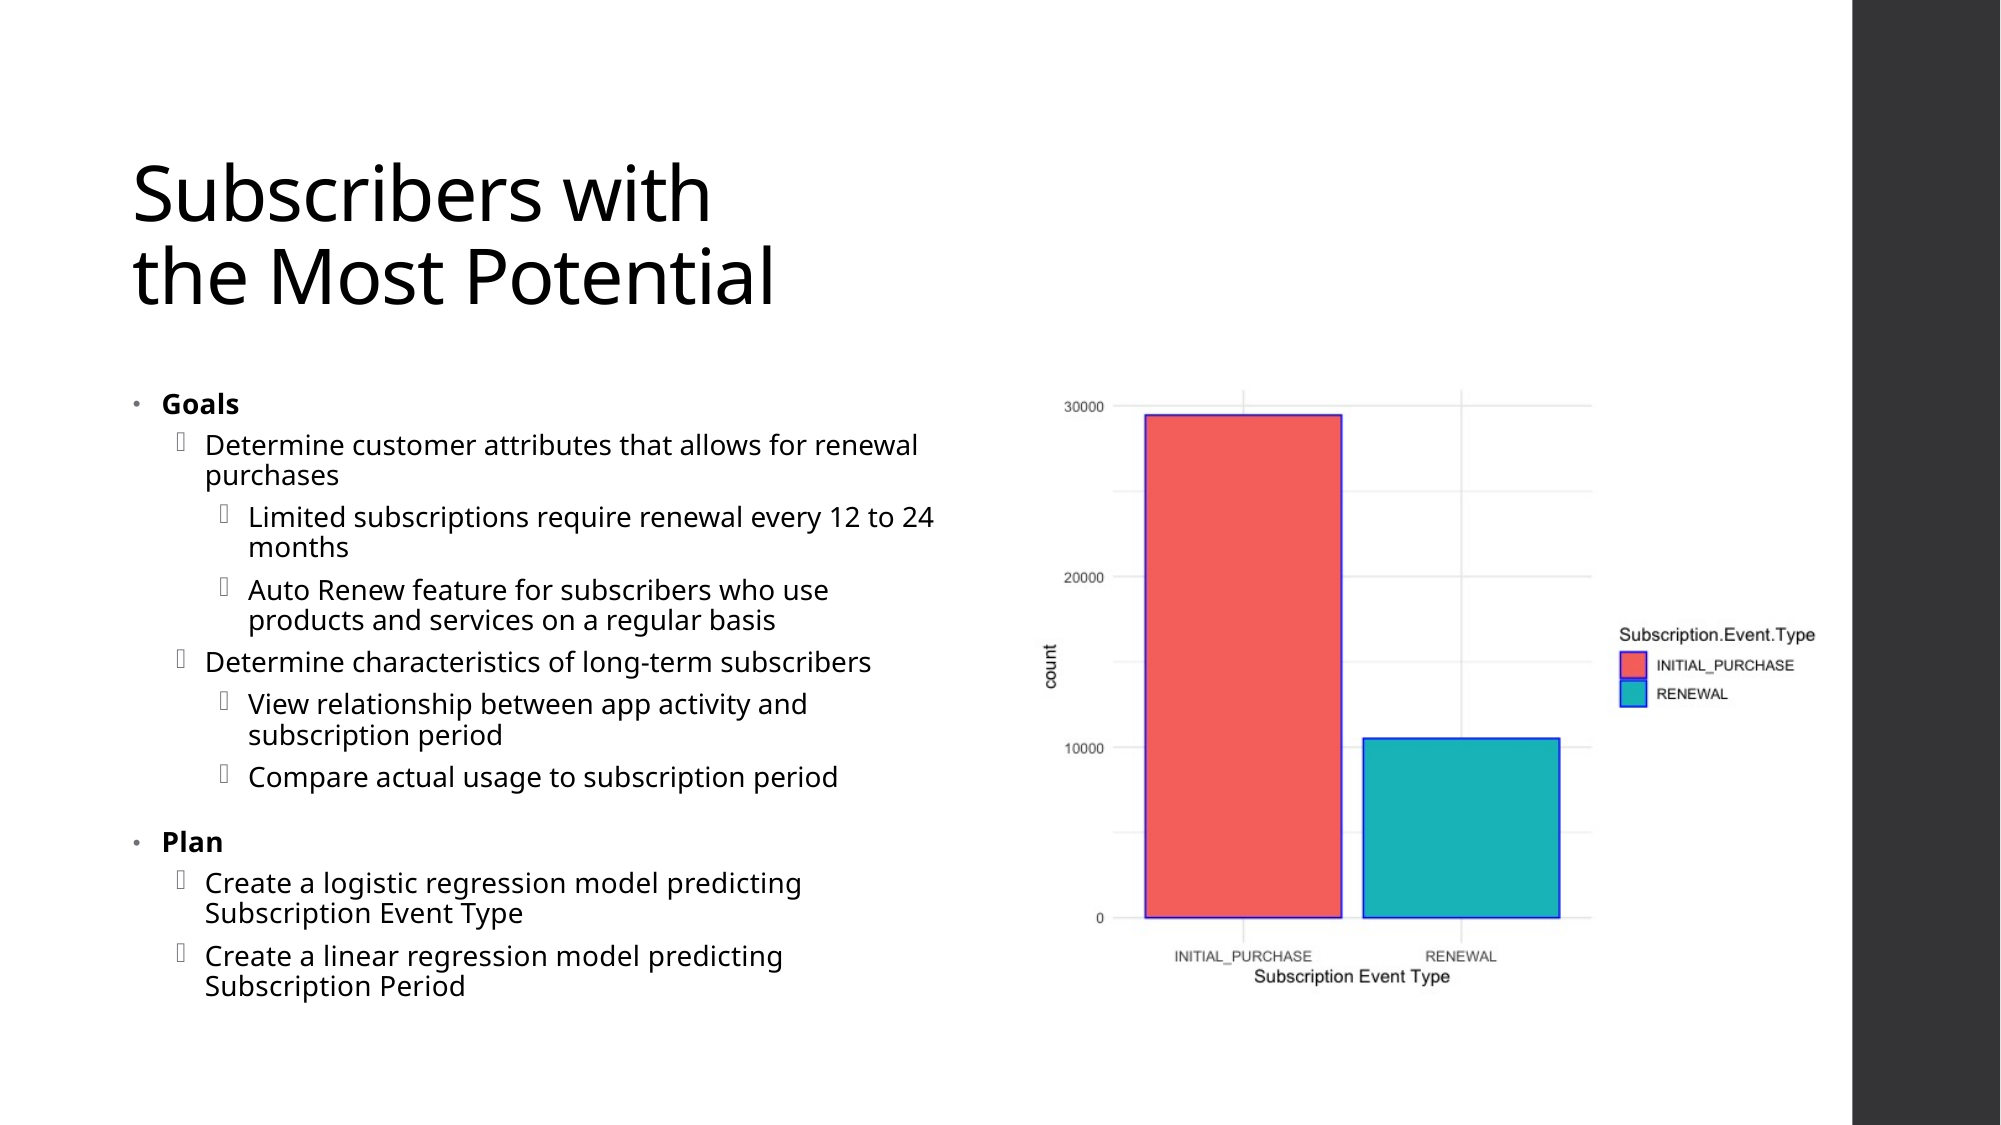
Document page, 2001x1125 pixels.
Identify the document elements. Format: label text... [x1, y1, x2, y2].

list Goals Determine customer attributes that allows for renewal purchases Limited subscriptions require renewal every 12 to 24 months Auto Renew feature for subscribers who use products and services on a regular basis Determine characteristics of long-term subscribers View relationship between app activity and subscription period Compare actual usage to subscription period Plan Create a logistic regression model predicting Subscription Event Type Create a linear regression model predicting Subscription Period [117, 381, 966, 1014]
title Subscribers with the Most Potential [117, 111, 862, 329]
picture [1034, 381, 1834, 995]
